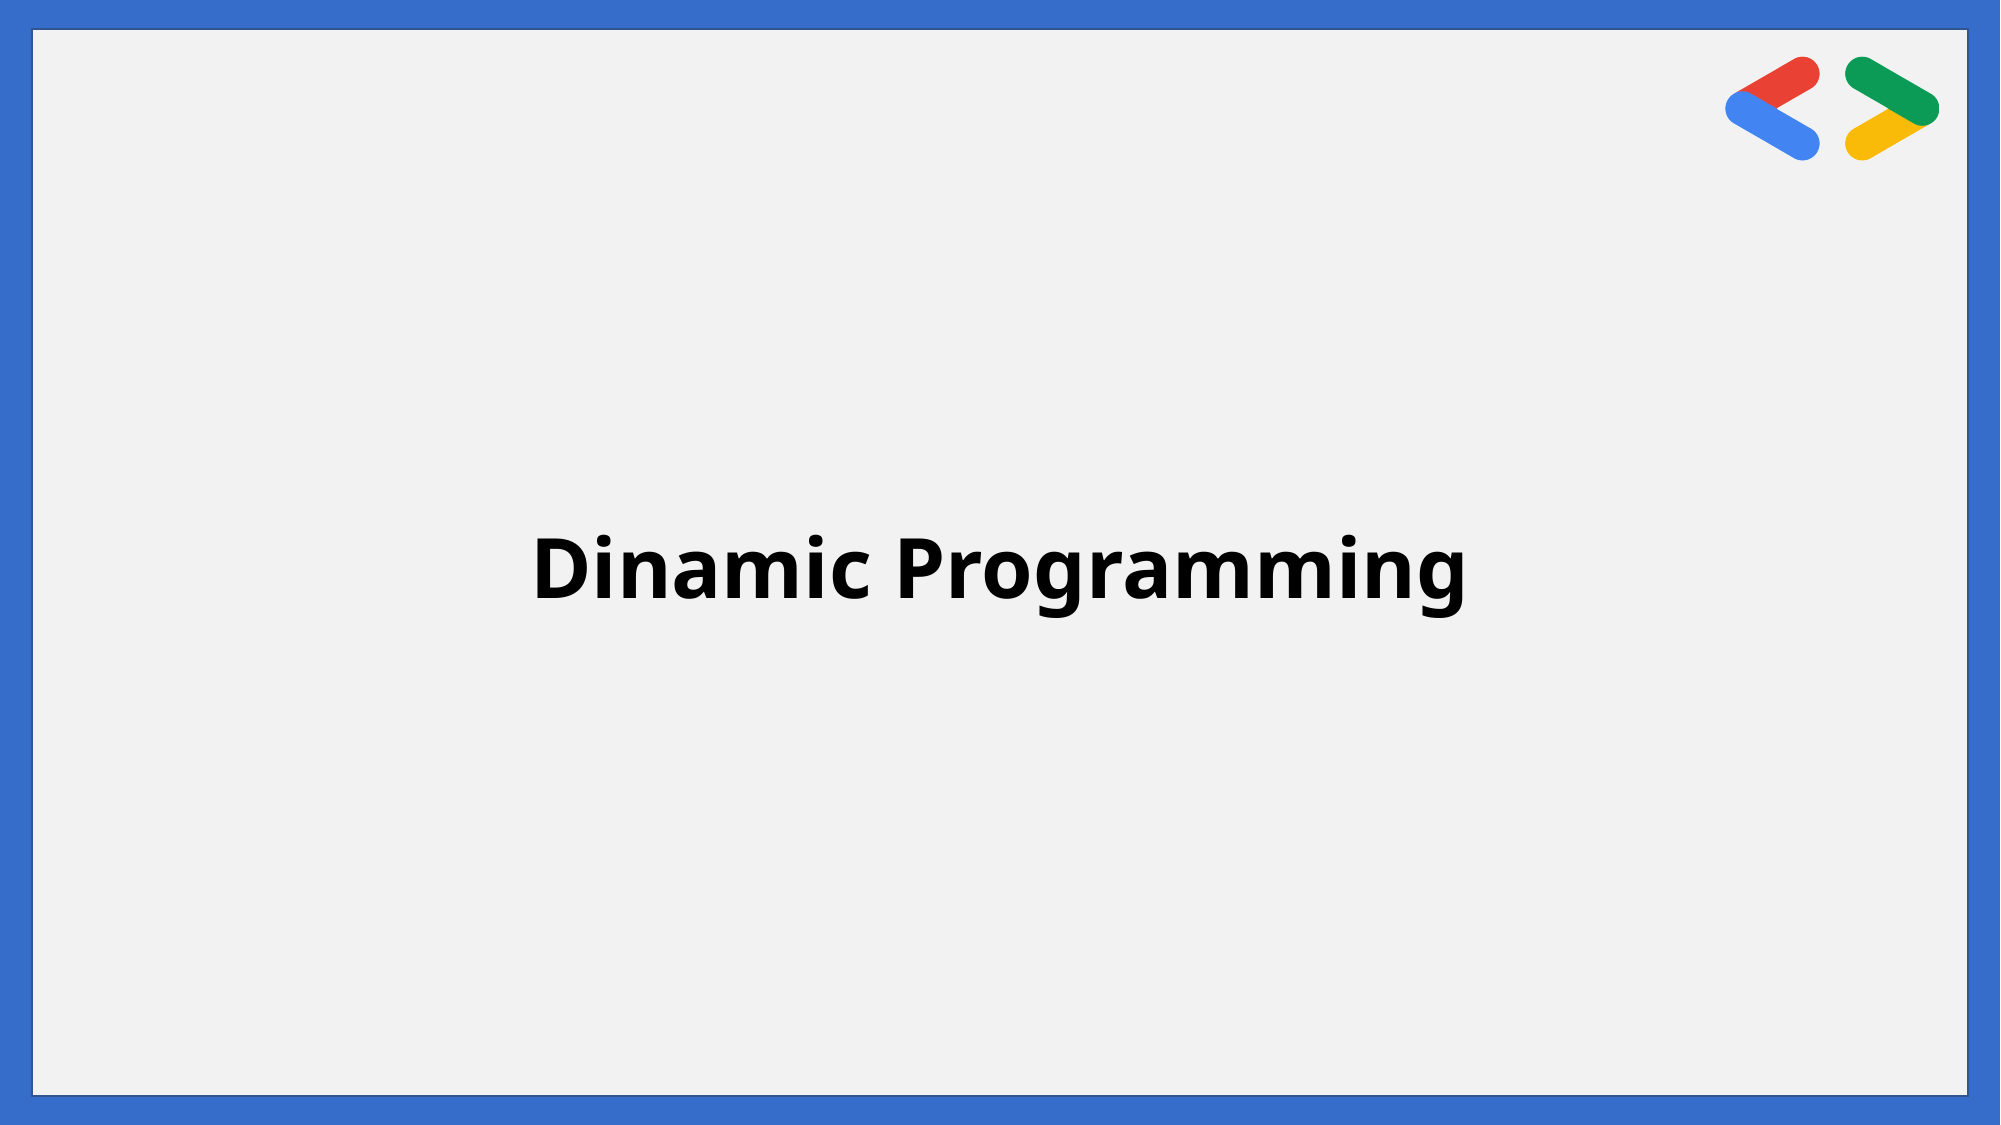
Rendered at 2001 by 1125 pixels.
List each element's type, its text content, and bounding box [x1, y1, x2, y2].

picture [1725, 1, 1939, 216]
text_box Dinamic Programming [310, 498, 1689, 627]
